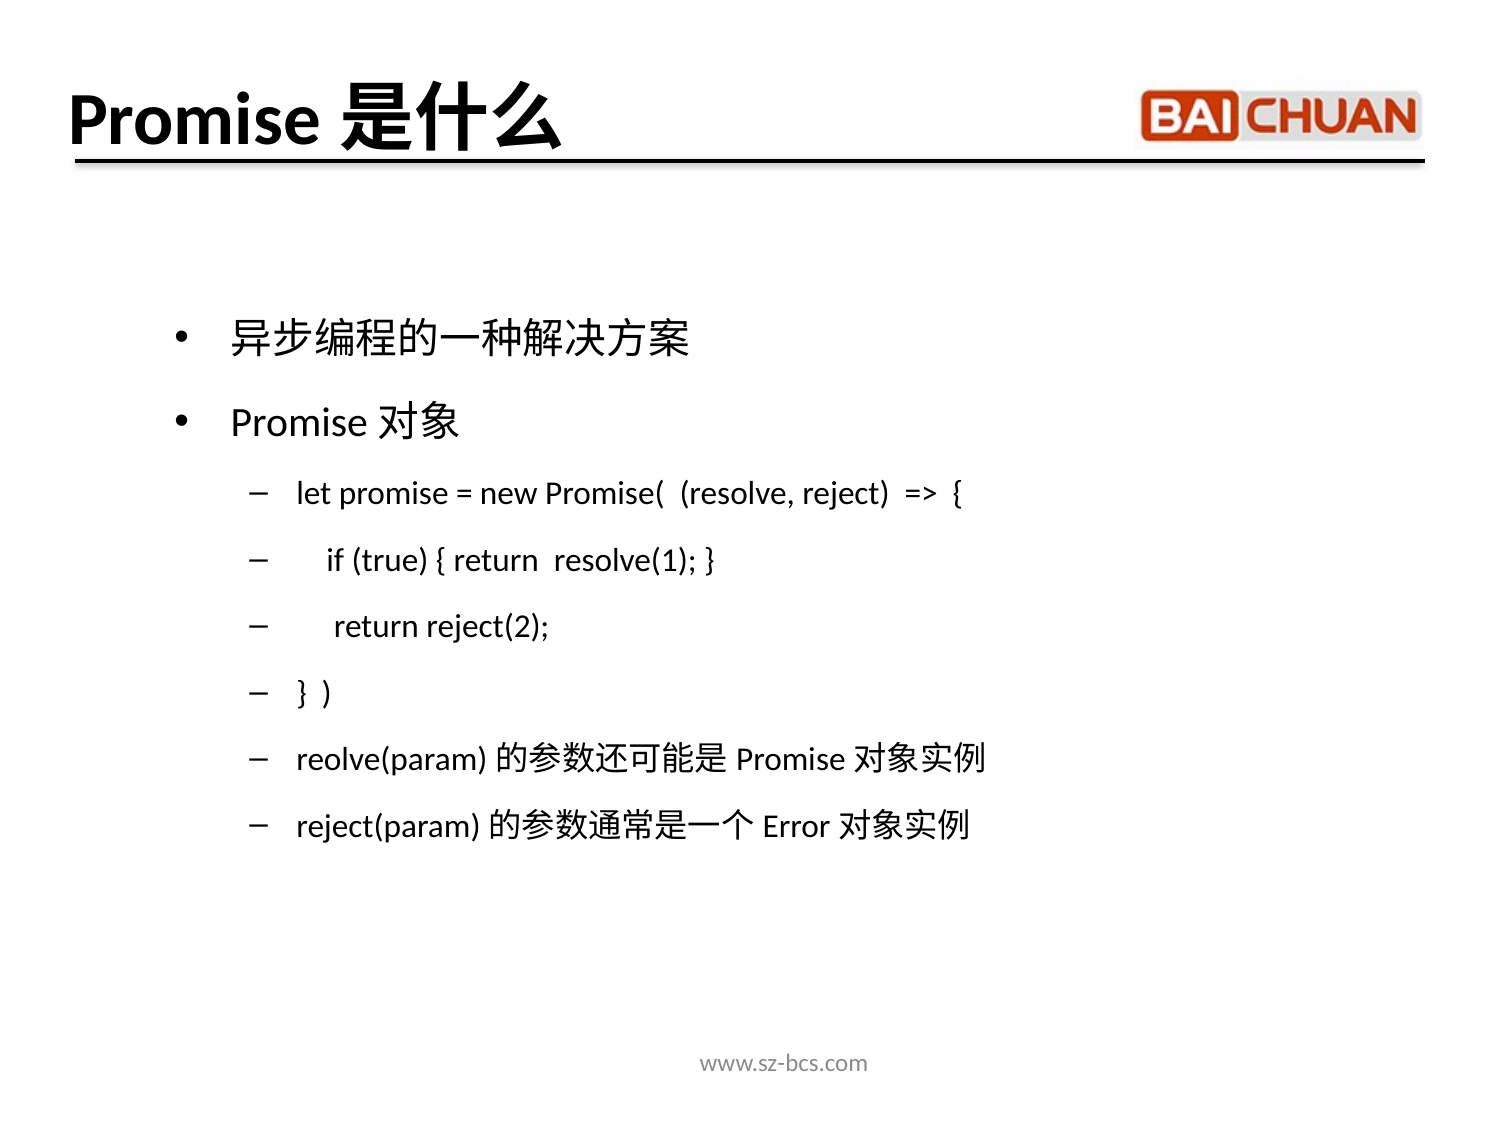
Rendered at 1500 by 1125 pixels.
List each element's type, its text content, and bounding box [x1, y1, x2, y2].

title Promise是什么 [53, 19, 780, 211]
picture [1134, 79, 1425, 149]
list 异步编程的一种解决方案 Promise对象 let promise = new Promise( (resolve, reject) => { if (true) { return resolve(1); } return reject(2); } ) reolve(param)的参数还可能是Promise对象实例 reject(param)的参数通常是一个Error对象实例 [159, 278, 1412, 1047]
footer www.sz-bcs.com [546, 1031, 1022, 1092]
